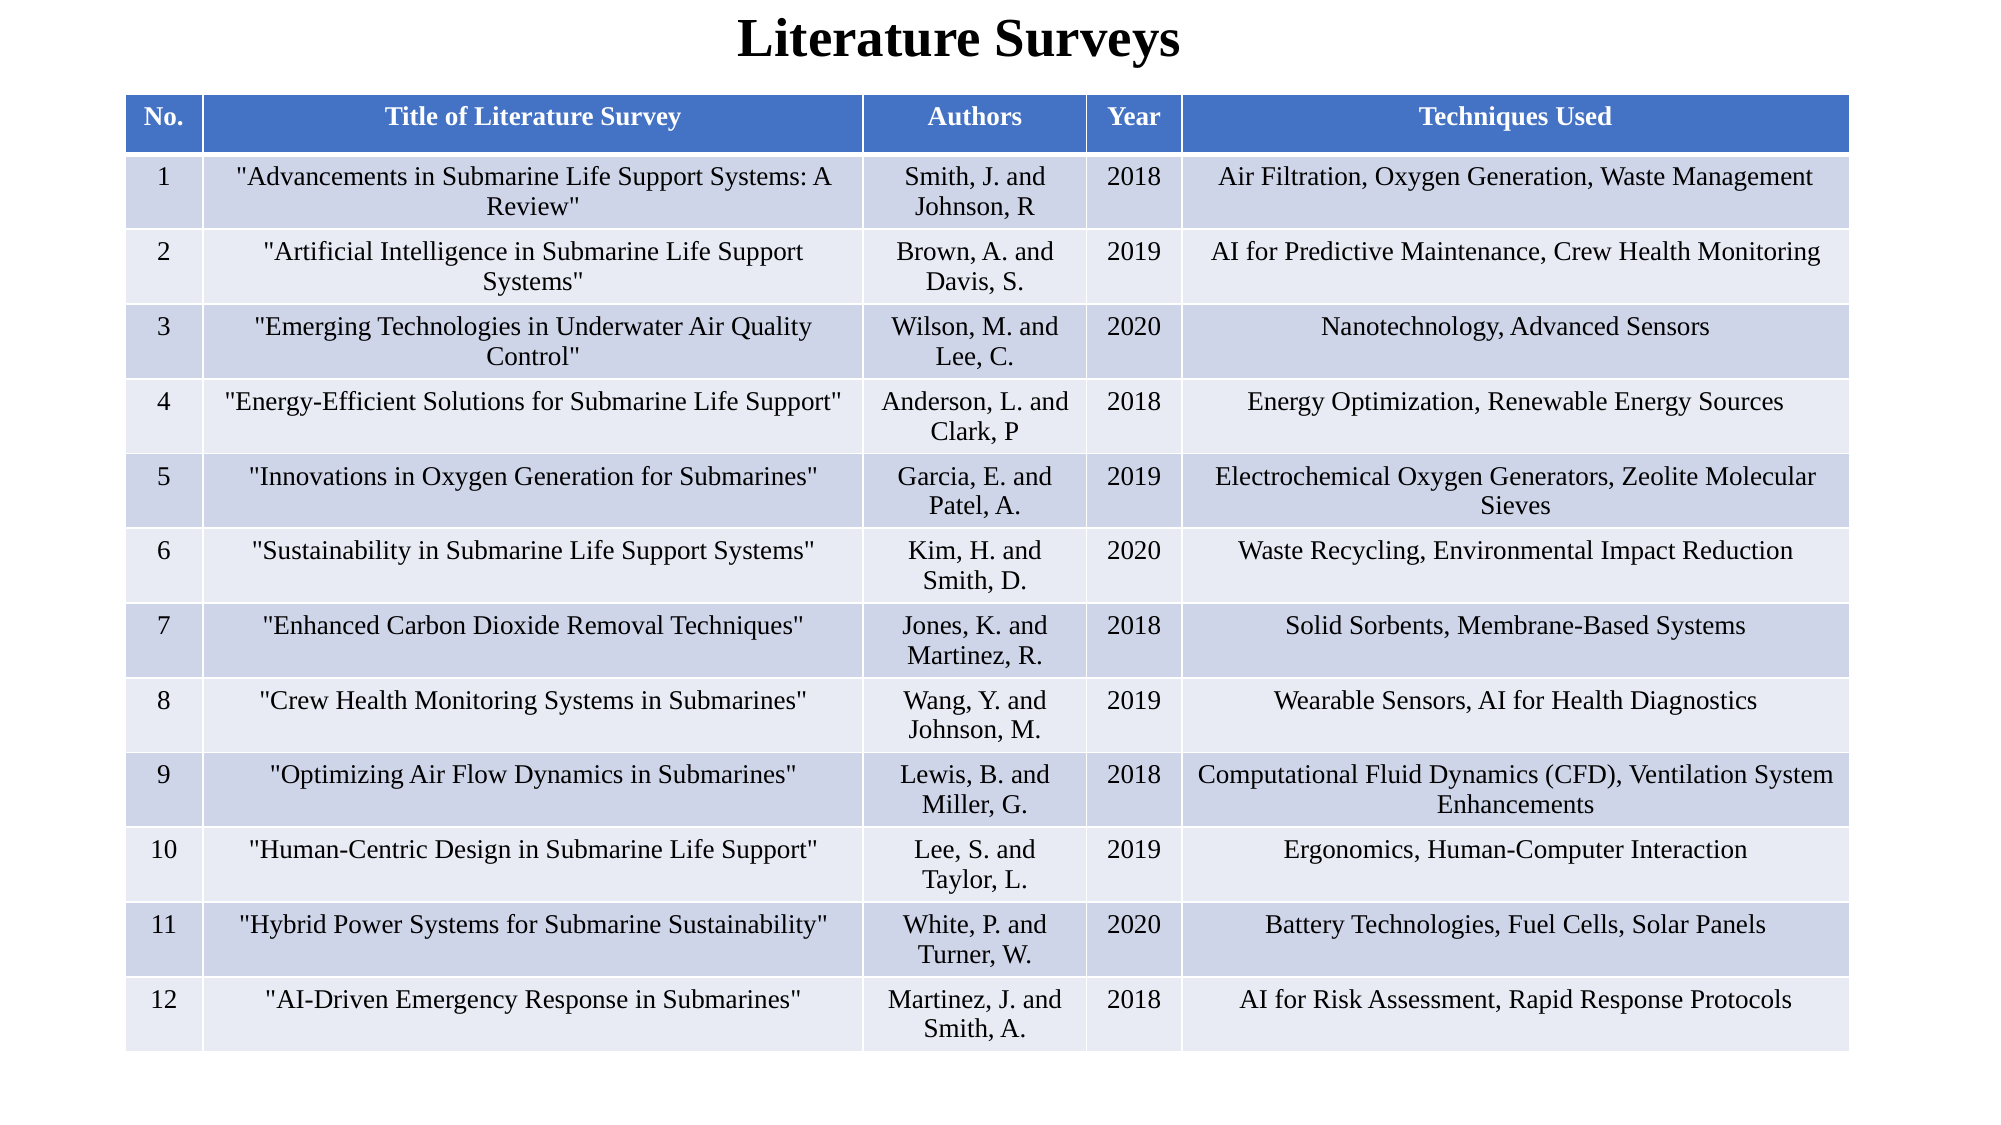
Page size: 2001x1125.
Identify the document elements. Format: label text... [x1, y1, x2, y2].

table_cell 2018 [1087, 978, 1181, 1051]
table_cell Electrochemical Oxygen Generators, Zeolite Molecular Sieves [1183, 454, 1849, 527]
table_cell Anderson, L. and Clark, P [864, 380, 1086, 453]
table_cell 2020 [1087, 305, 1181, 378]
title Literature Surveys [97, 1, 1823, 76]
table_cell 3 [126, 305, 202, 378]
table_cell "Emerging Technologies in Underwater Air Quality Control" [204, 305, 862, 378]
table_cell Garcia, E. and Patel, A. [864, 454, 1086, 527]
table_cell 2018 [1087, 604, 1181, 677]
table_cell Smith, J. and Johnson, R [864, 157, 1086, 228]
table_cell AI for Predictive Maintenance, Crew Health Monitoring [1183, 230, 1849, 303]
table_header Authors [864, 95, 1086, 152]
table_cell Wearable Sensors, AI for Health Diagnostics [1183, 679, 1849, 752]
table_cell Air Filtration, Oxygen Generation, Waste Management [1183, 157, 1849, 228]
table_header Year [1087, 95, 1181, 152]
table_cell Lee, S. and Taylor, L. [864, 828, 1086, 901]
table_cell Martinez, J. and Smith, A. [864, 978, 1086, 1051]
table_cell 4 [126, 380, 202, 453]
table_cell 10 [126, 828, 202, 901]
table_cell 6 [126, 529, 202, 602]
table_cell Nanotechnology, Advanced Sensors [1183, 305, 1849, 378]
table_cell 2019 [1087, 454, 1181, 527]
table_cell 2019 [1087, 230, 1181, 303]
table_cell 2018 [1087, 157, 1181, 228]
table_cell 2020 [1087, 529, 1181, 602]
table_cell Kim, H. and Smith, D. [864, 529, 1086, 602]
table_header Techniques Used [1183, 95, 1849, 152]
table_cell Jones, K. and Martinez, R. [864, 604, 1086, 677]
table_cell "Energy-Efficient Solutions for Submarine Life Support" [204, 380, 862, 453]
table_cell "Artificial Intelligence in Submarine Life Support Systems" [204, 230, 862, 303]
table_header No. [126, 95, 202, 152]
table_cell Battery Technologies, Fuel Cells, Solar Panels [1183, 903, 1849, 976]
table_cell Computational Fluid Dynamics (CFD), Ventilation System Enhancements [1183, 753, 1849, 826]
table_cell Wang, Y. and Johnson, M. [864, 679, 1086, 752]
table_cell Solid Sorbents, Membrane-Based Systems [1183, 604, 1849, 677]
table_cell "Sustainability in Submarine Life Support Systems" [204, 529, 862, 602]
table_cell "Enhanced Carbon Dioxide Removal Techniques" [204, 604, 862, 677]
table_cell 2020 [1087, 903, 1181, 976]
table_cell 2018 [1087, 380, 1181, 453]
table_cell 2019 [1087, 828, 1181, 901]
table_cell 8 [126, 679, 202, 752]
table_cell Waste Recycling, Environmental Impact Reduction [1183, 529, 1849, 602]
table_cell "Hybrid Power Systems for Submarine Sustainability" [204, 903, 862, 976]
table_cell "Crew Health Monitoring Systems in Submarines" [204, 679, 862, 752]
table_cell 12 [126, 978, 202, 1051]
table_cell 5 [126, 454, 202, 527]
table_cell "AI-Driven Emergency Response in Submarines" [204, 978, 862, 1051]
table_cell "Human-Centric Design in Submarine Life Support" [204, 828, 862, 901]
table_cell Ergonomics, Human-Computer Interaction [1183, 828, 1849, 901]
table_header Title of Literature Survey [204, 95, 862, 152]
table_cell 9 [126, 753, 202, 826]
table_cell 7 [126, 604, 202, 677]
table_cell "Optimizing Air Flow Dynamics in Submarines" [204, 753, 862, 826]
table_cell "Innovations in Oxygen Generation for Submarines" [204, 454, 862, 527]
table_cell "Advancements in Submarine Life Support Systems: A Review" [204, 157, 862, 228]
table_cell 2018 [1087, 753, 1181, 826]
table_cell 2019 [1087, 679, 1181, 752]
table_cell White, P. and Turner, W. [864, 903, 1086, 976]
table_cell AI for Risk Assessment, Rapid Response Protocols [1183, 978, 1849, 1051]
table_cell Wilson, M. and Lee, C. [864, 305, 1086, 378]
table_cell 1 [126, 157, 202, 228]
table_cell 11 [126, 903, 202, 976]
table_cell Energy Optimization, Renewable Energy Sources [1183, 380, 1849, 453]
table_cell Brown, A. and Davis, S. [864, 230, 1086, 303]
table_cell Lewis, B. and Miller, G. [864, 753, 1086, 826]
table_cell 2 [126, 230, 202, 303]
